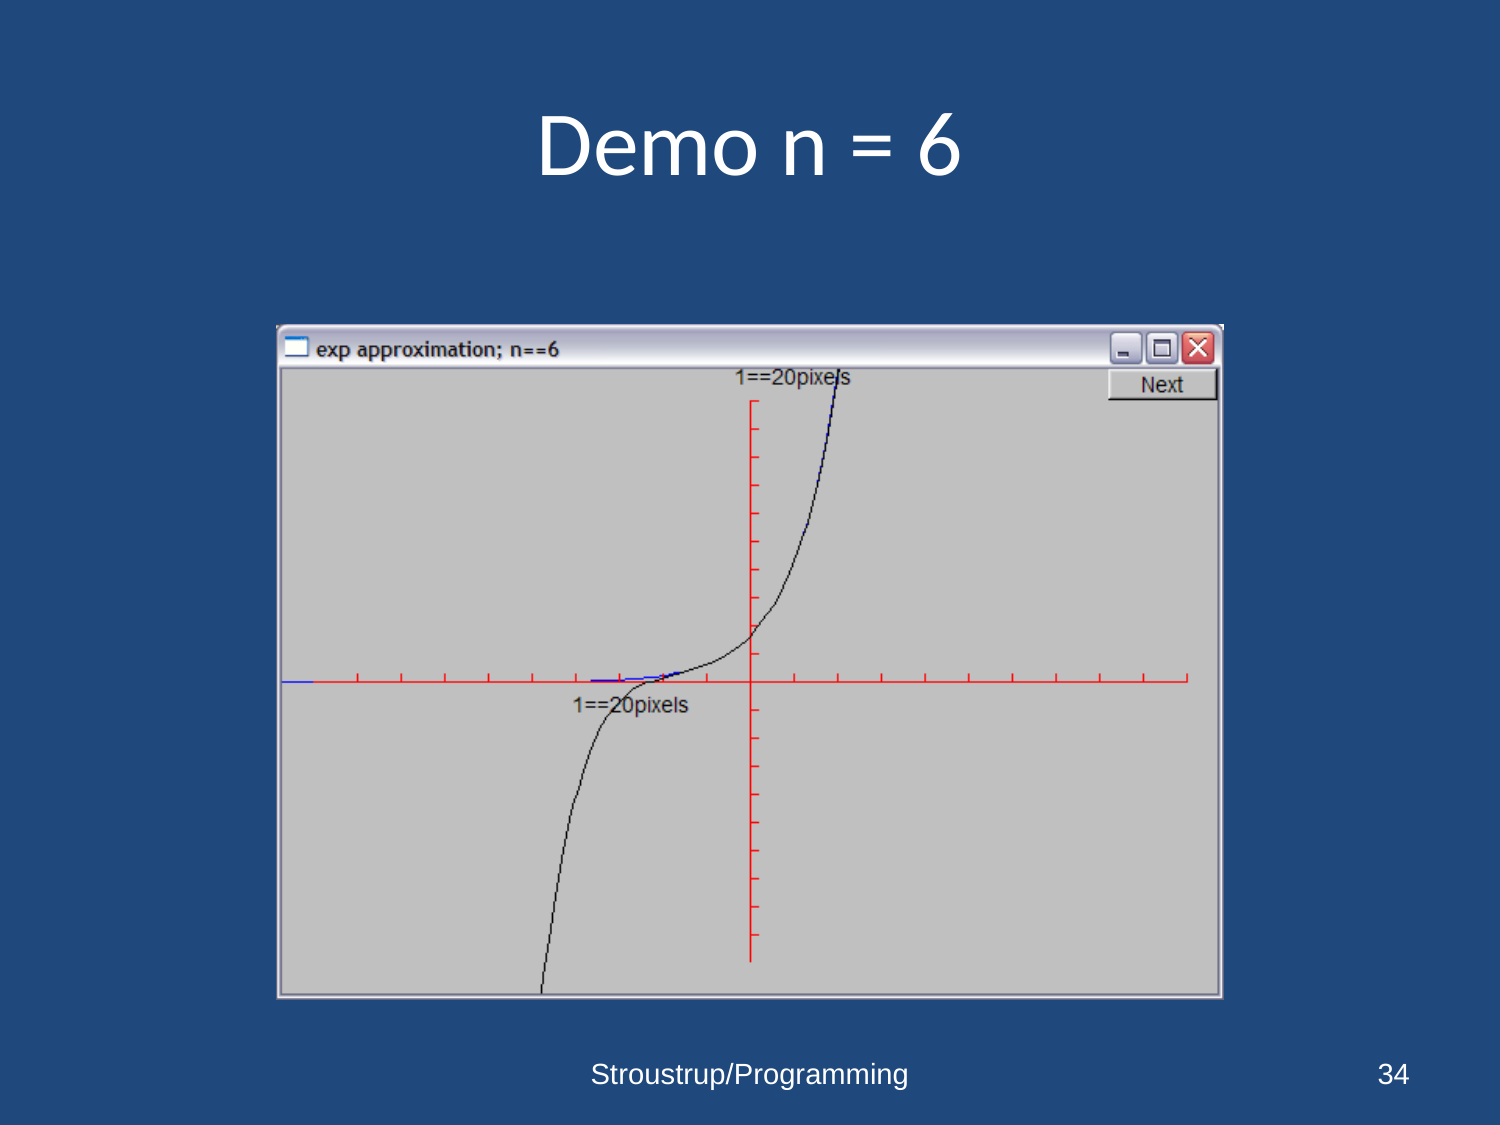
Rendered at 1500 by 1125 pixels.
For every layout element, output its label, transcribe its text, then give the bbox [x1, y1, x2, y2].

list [275, 324, 1225, 1001]
footer Stroustrup/Programming [512, 1042, 988, 1103]
slide_number 34 [1074, 1042, 1425, 1103]
title Demo n = 6 [75, 45, 1425, 233]
